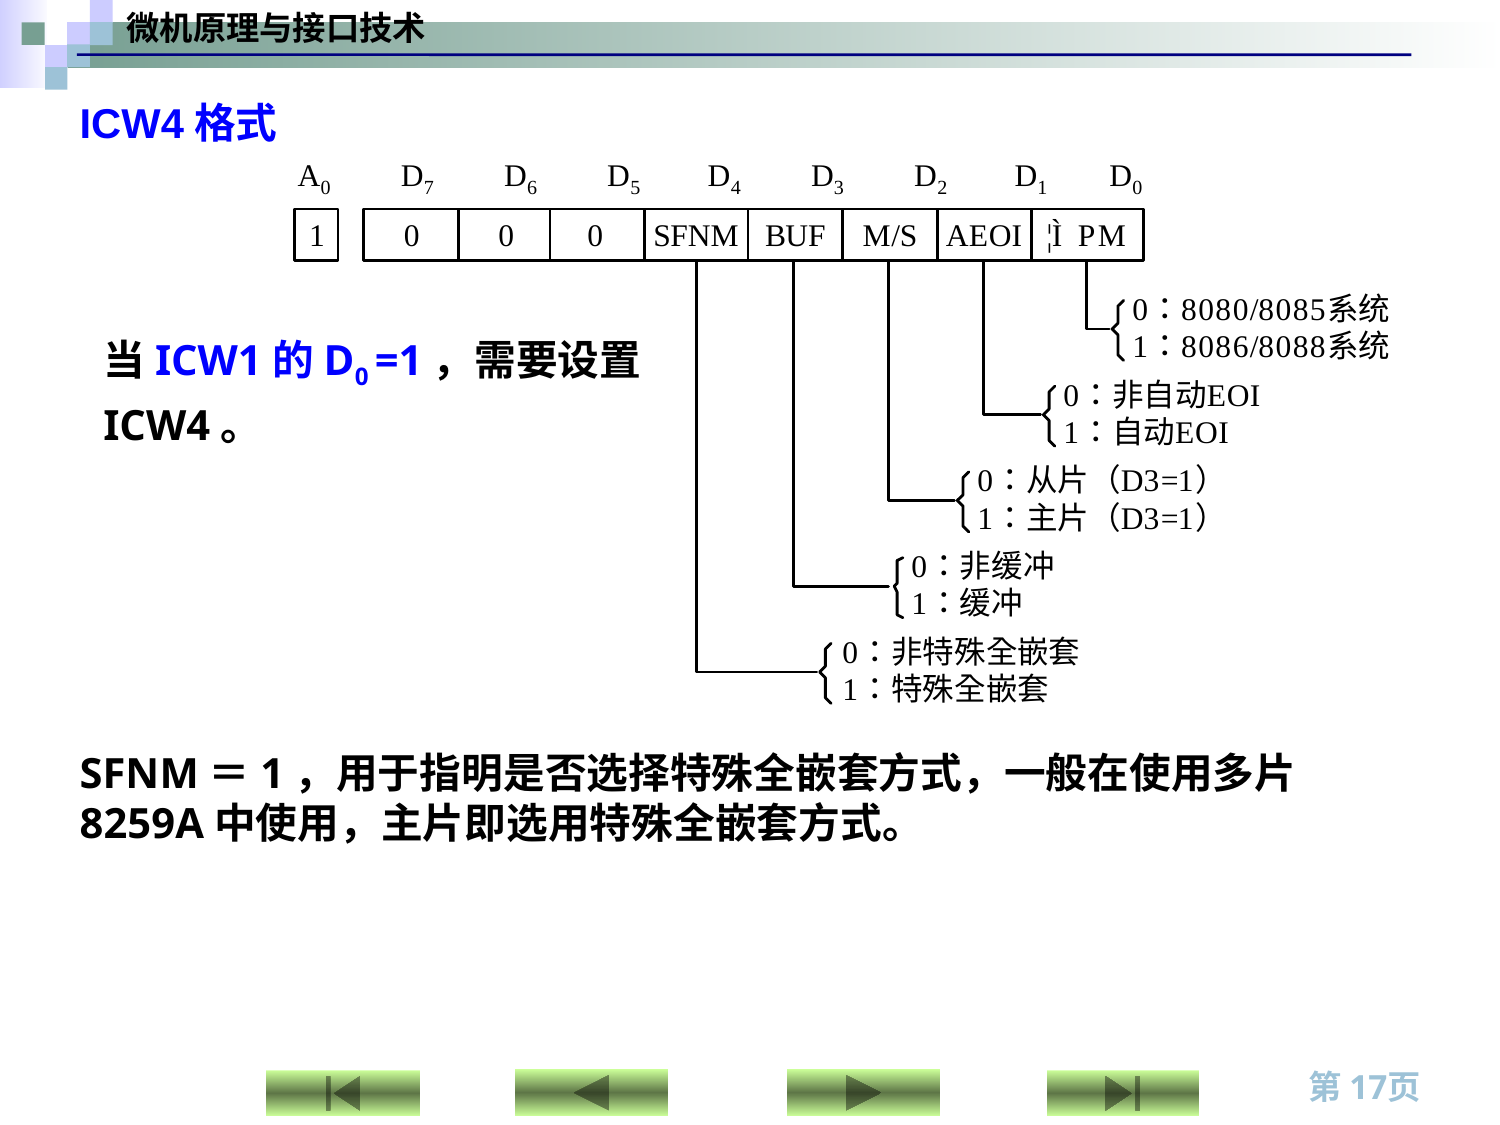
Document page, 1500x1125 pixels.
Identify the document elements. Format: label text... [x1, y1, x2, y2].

text_box SFNM＝1，用于指明是否选择特殊全嵌套方式，一般在使用多片8259A中使用，主片即选用特殊全嵌套方式。 [64, 739, 1436, 855]
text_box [277, 148, 1425, 815]
title ICW4格式 [64, 54, 447, 155]
list 当ICW1的D0 =1，需要设置ICW4。 [88, 326, 272, 422]
